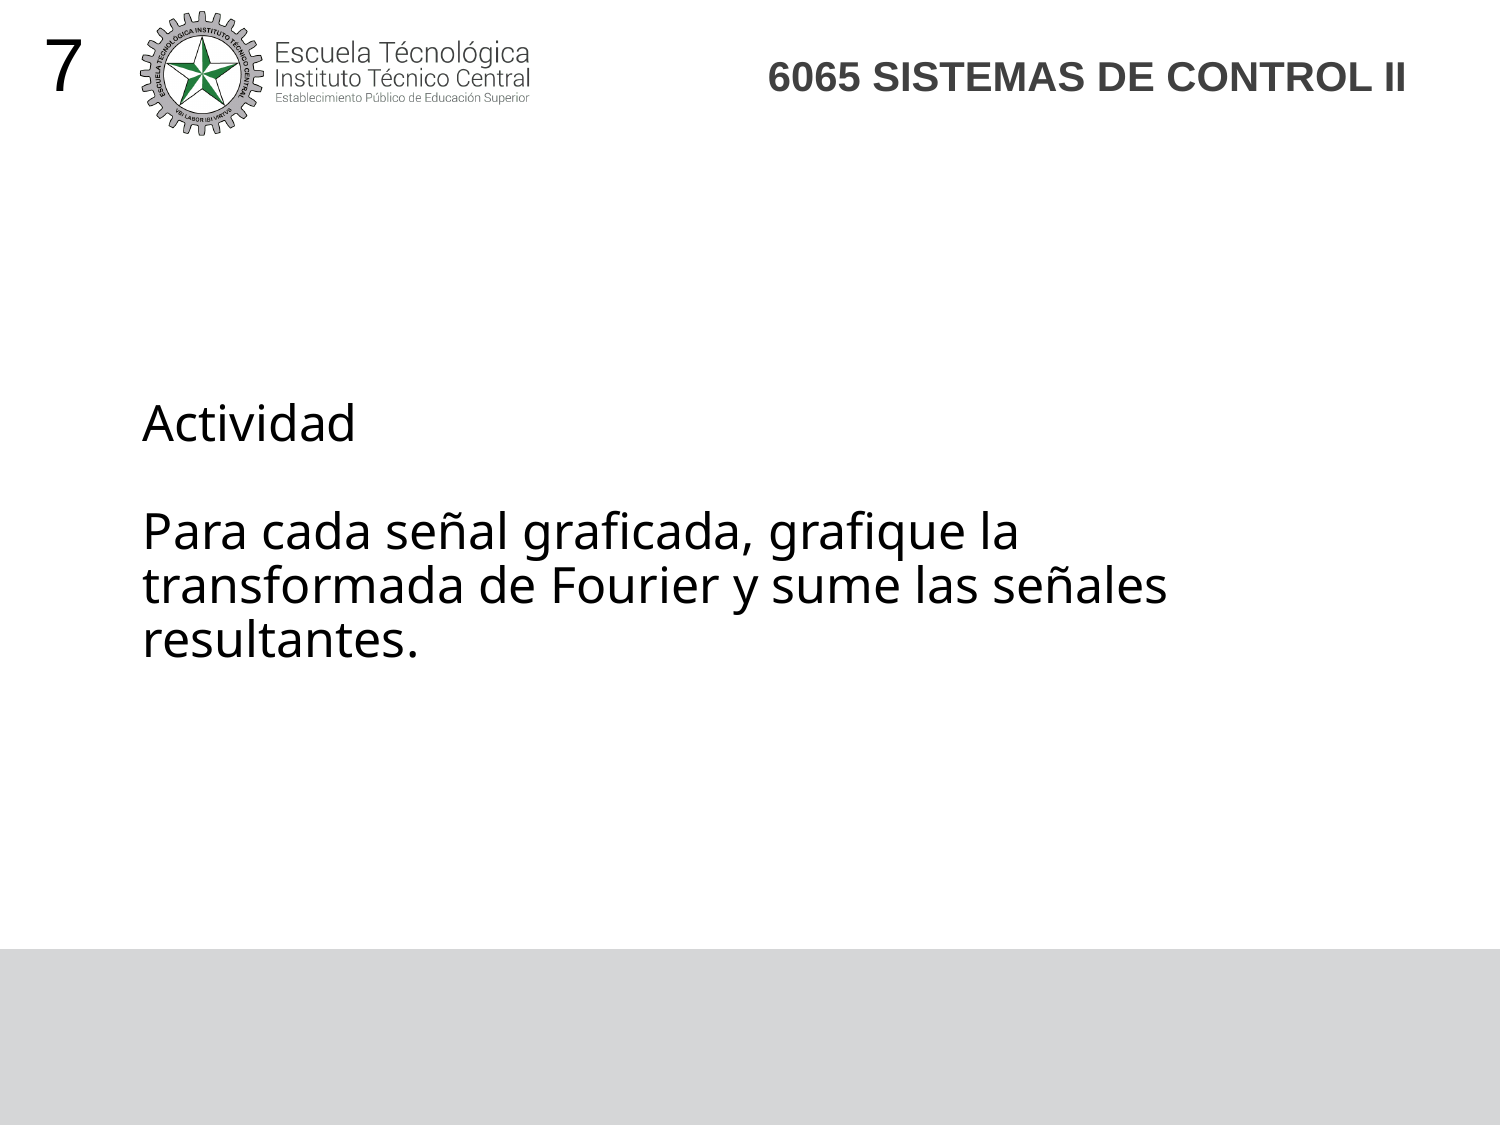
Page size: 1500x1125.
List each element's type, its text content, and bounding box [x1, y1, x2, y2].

text_box 7 [0, 0, 128, 114]
title Actividad Para cada señal graficada, grafique la transformada de Fourier y sume las señales resultantes. [127, 172, 1370, 737]
picture [130, 7, 538, 138]
text_box 6065 SISTEMAS DE CONTROL II [538, 42, 1422, 125]
